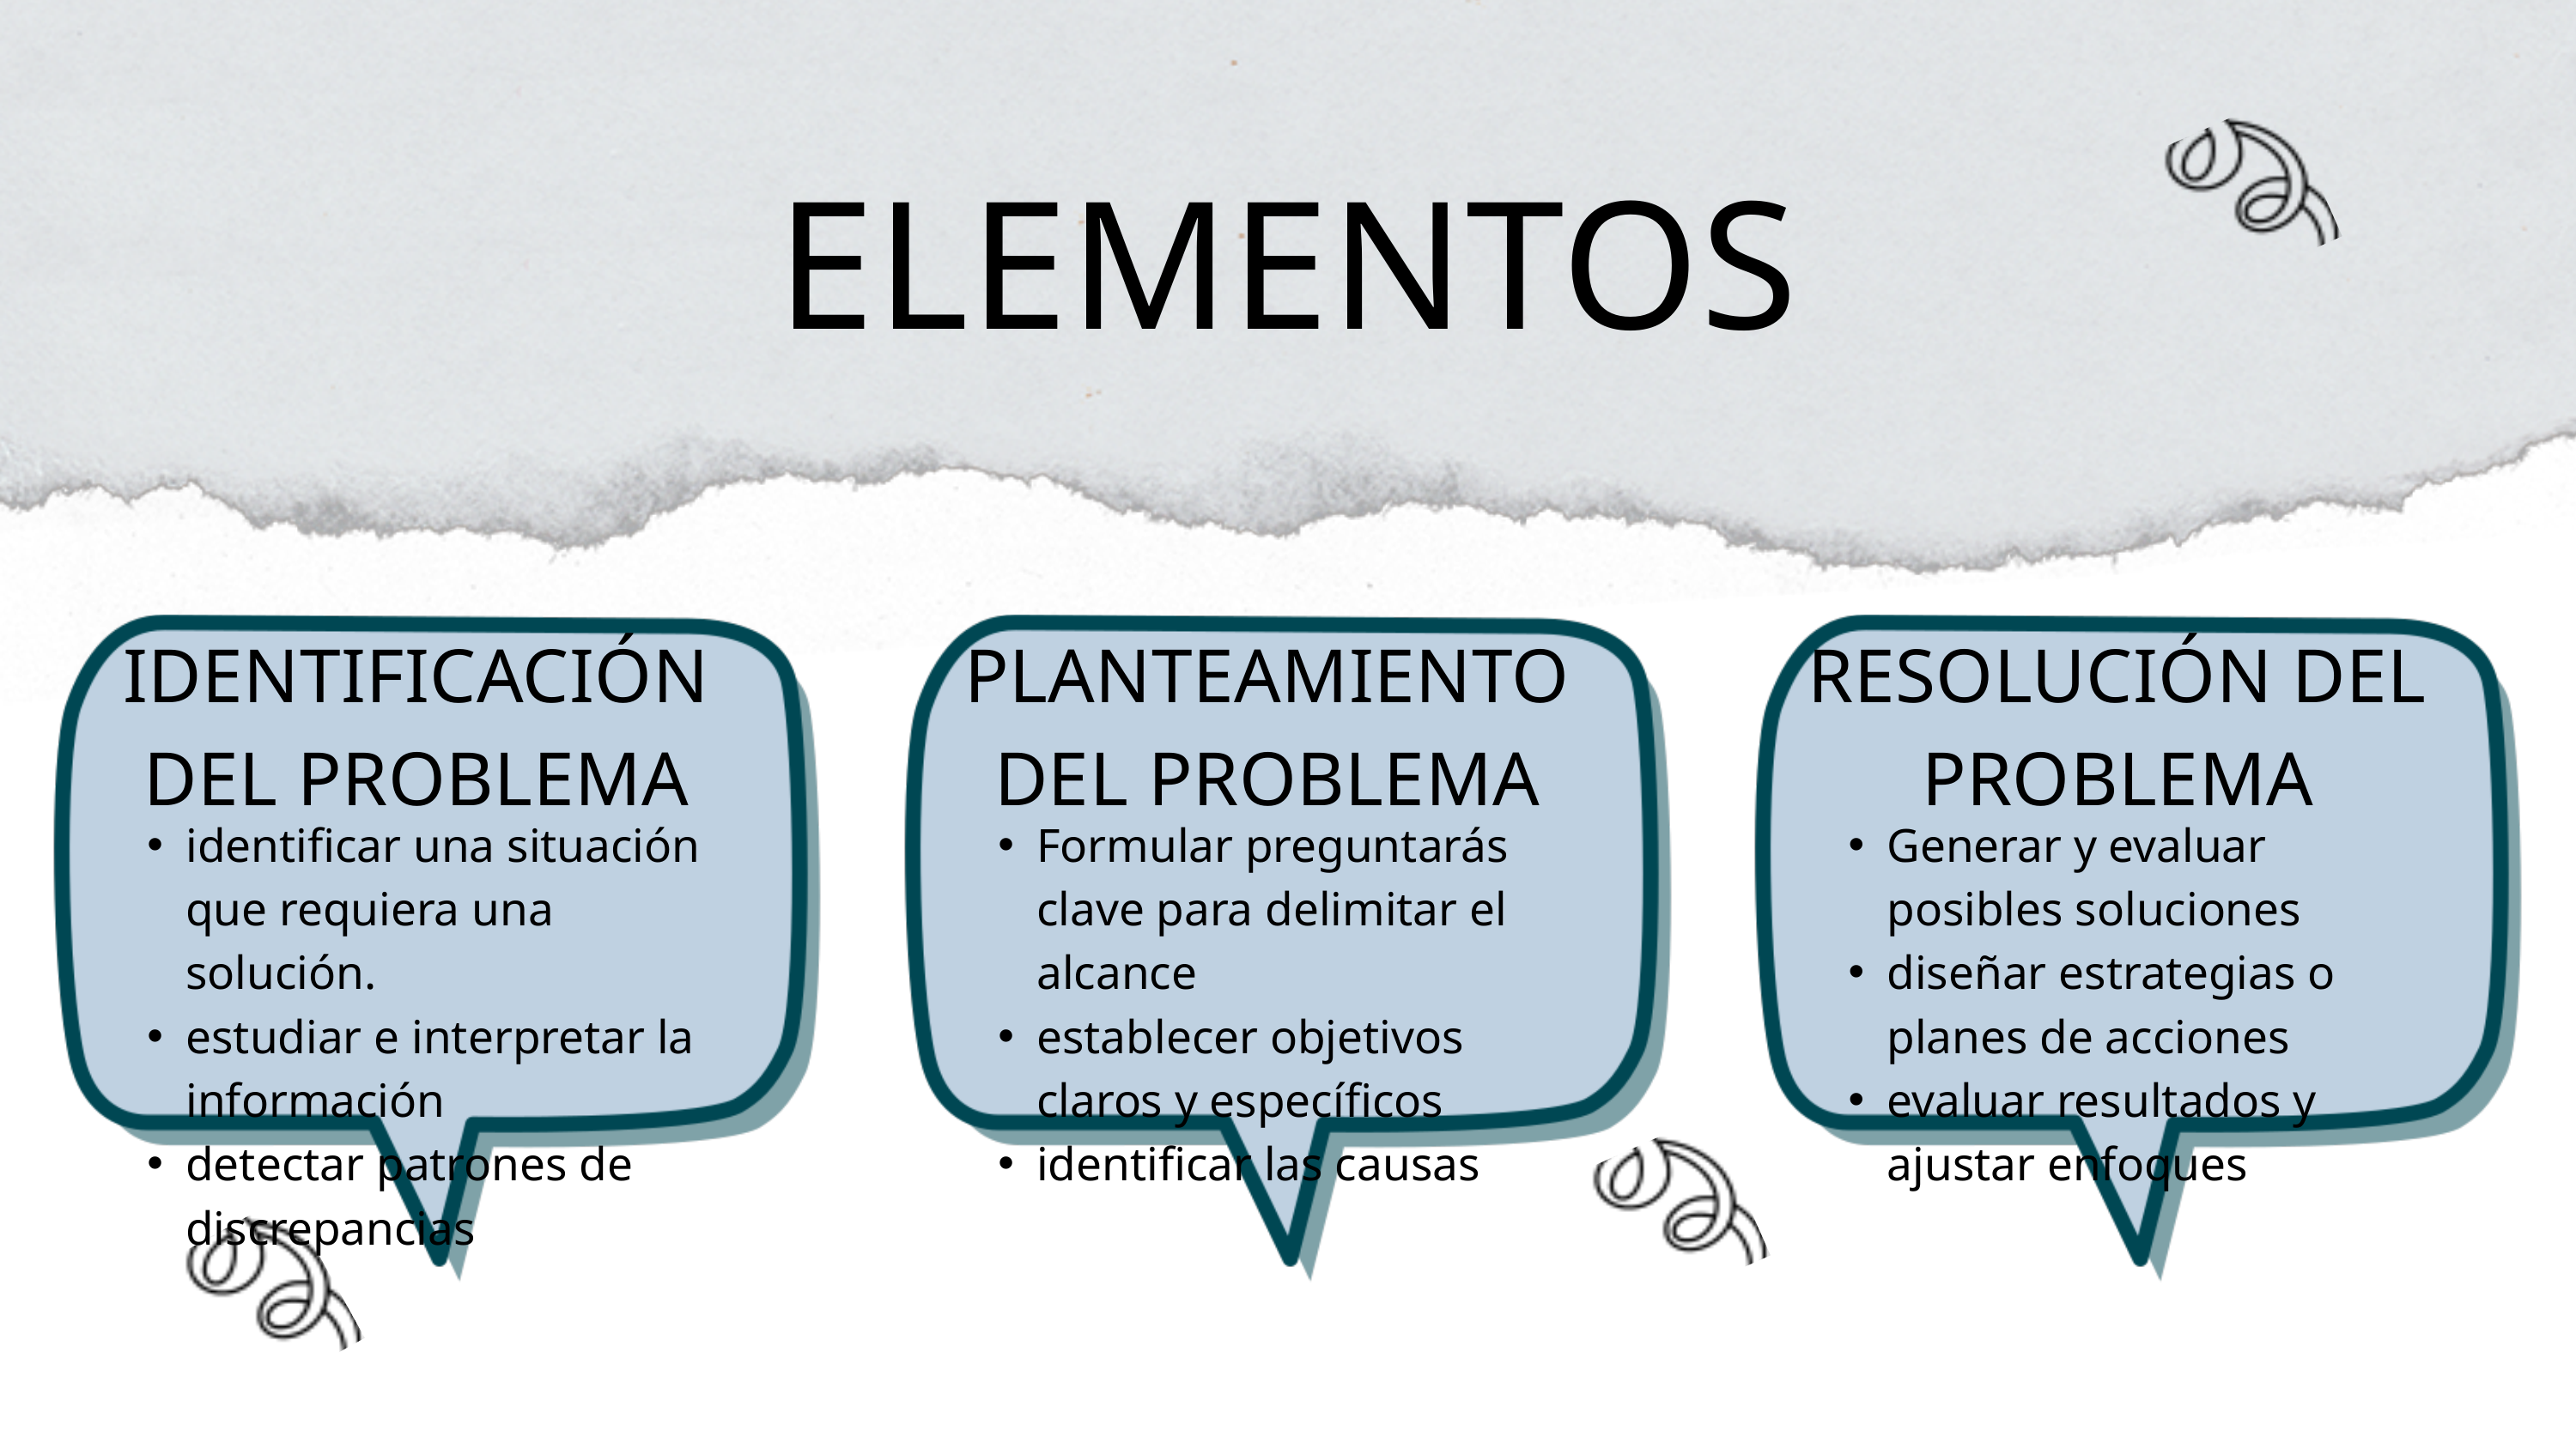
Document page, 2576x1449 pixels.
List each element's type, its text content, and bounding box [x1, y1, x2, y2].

text_box IDENTIFICACIÓN DEL PROBLEMA [82, 614, 751, 821]
text_box [151, 1254, 365, 1413]
text_box [48, 615, 178, 1282]
text_box ELEMENTOS [753, 116, 1823, 365]
text_box Formular preguntarás clave para delimitar el alcance establecer objetivos claros y específicos identificar las causas [959, 821, 1602, 1191]
text_box [1749, 615, 2528, 1282]
text_box RESOLUCIÓN DEL PROBLEMA [1783, 614, 2452, 821]
text_box Generar y evaluar posibles soluciones diseñar estrategias o planes de acciones evaluar resultados y ajustar enfoques [1809, 821, 2452, 1191]
text_box [0, 0, 2576, 706]
text_box [899, 615, 1678, 1282]
text_box [1604, 1114, 1749, 1322]
text_box [2130, 95, 2342, 303]
text_box [319, 615, 827, 1282]
text_box PLANTEAMIENTO DEL PROBLEMA [933, 614, 1602, 821]
text_box identificar una situación que requiera una solución. estudiar e interpretar la información detectar patrones de discrepancias [108, 821, 751, 1254]
